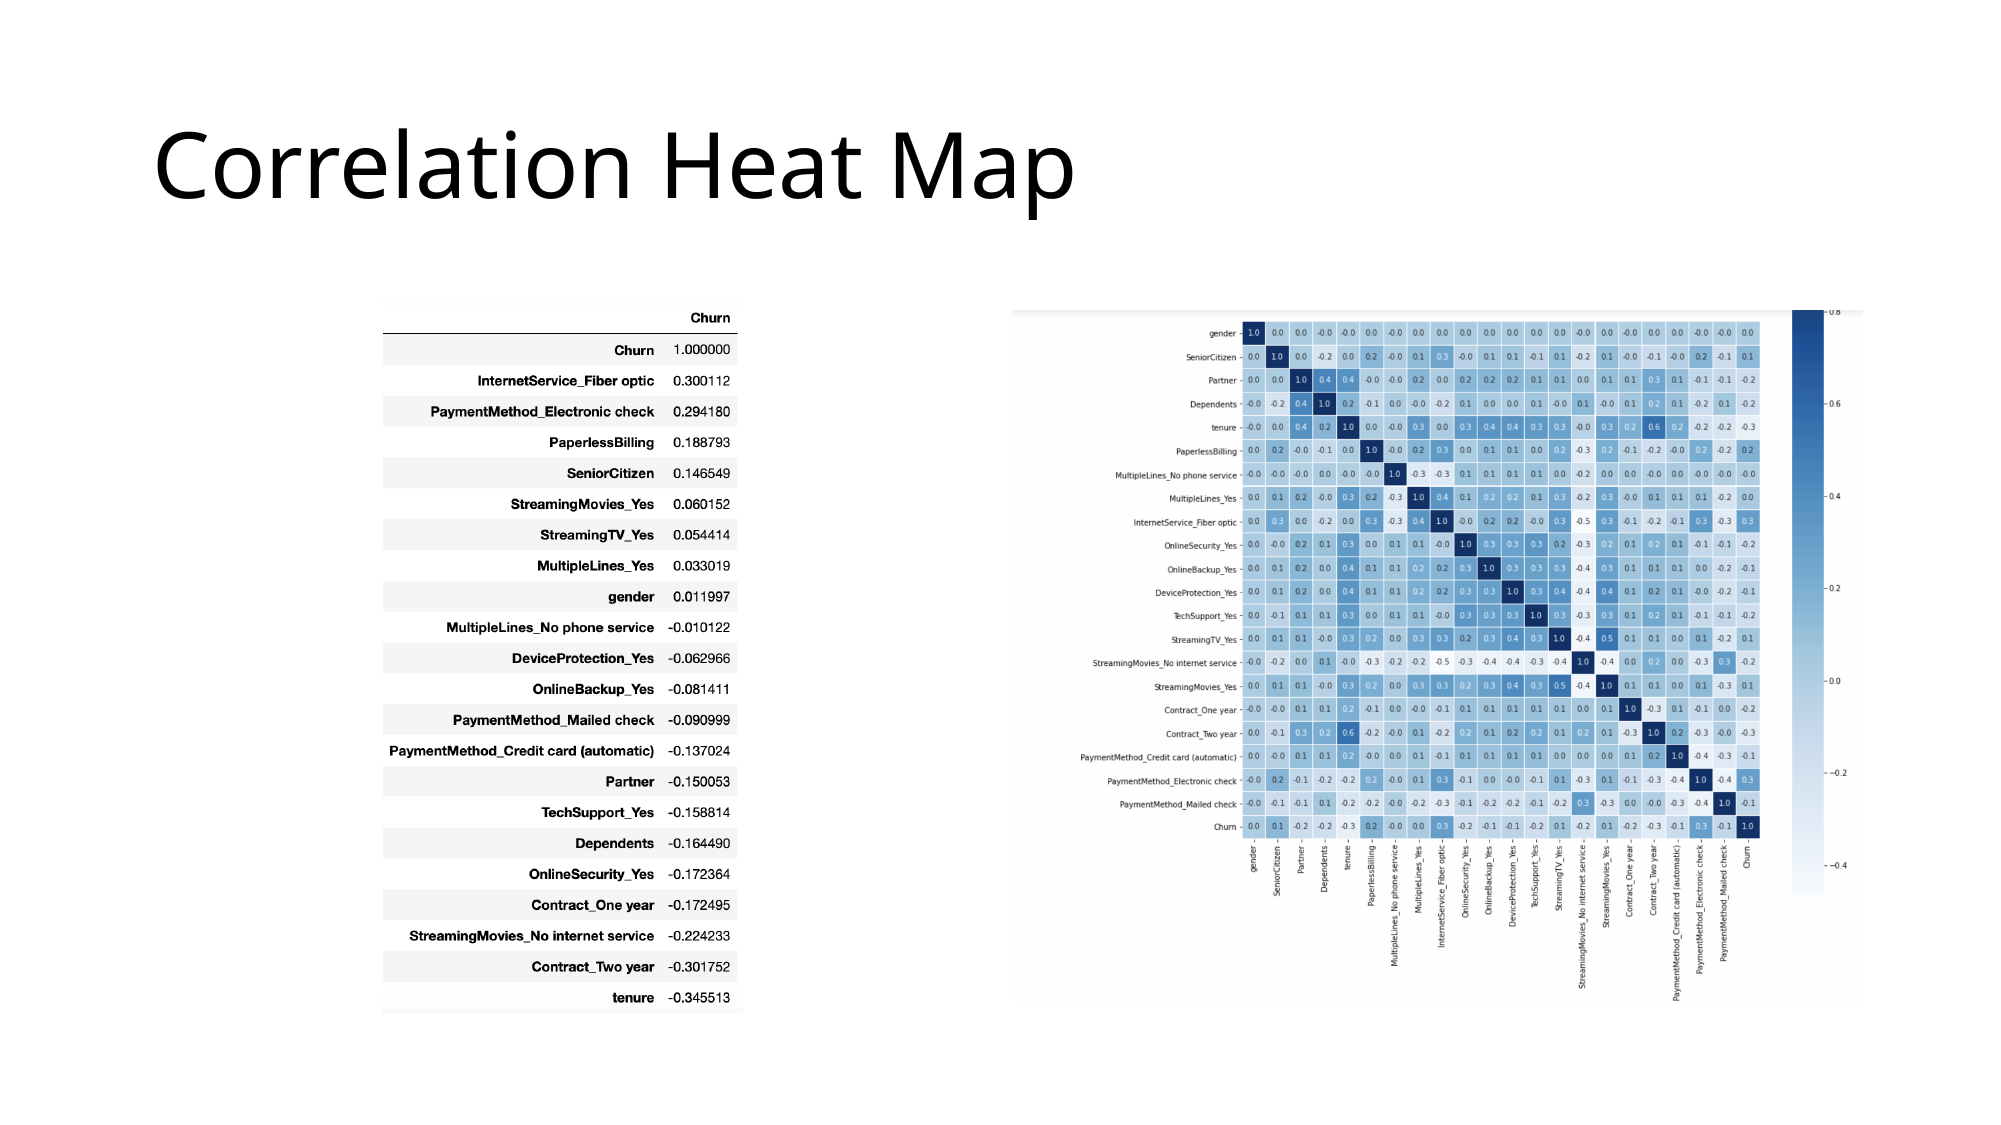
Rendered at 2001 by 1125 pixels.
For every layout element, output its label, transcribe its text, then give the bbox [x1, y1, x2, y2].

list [382, 299, 743, 1014]
title Correlation Heat Map [137, 59, 1863, 278]
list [1012, 310, 1863, 1003]
